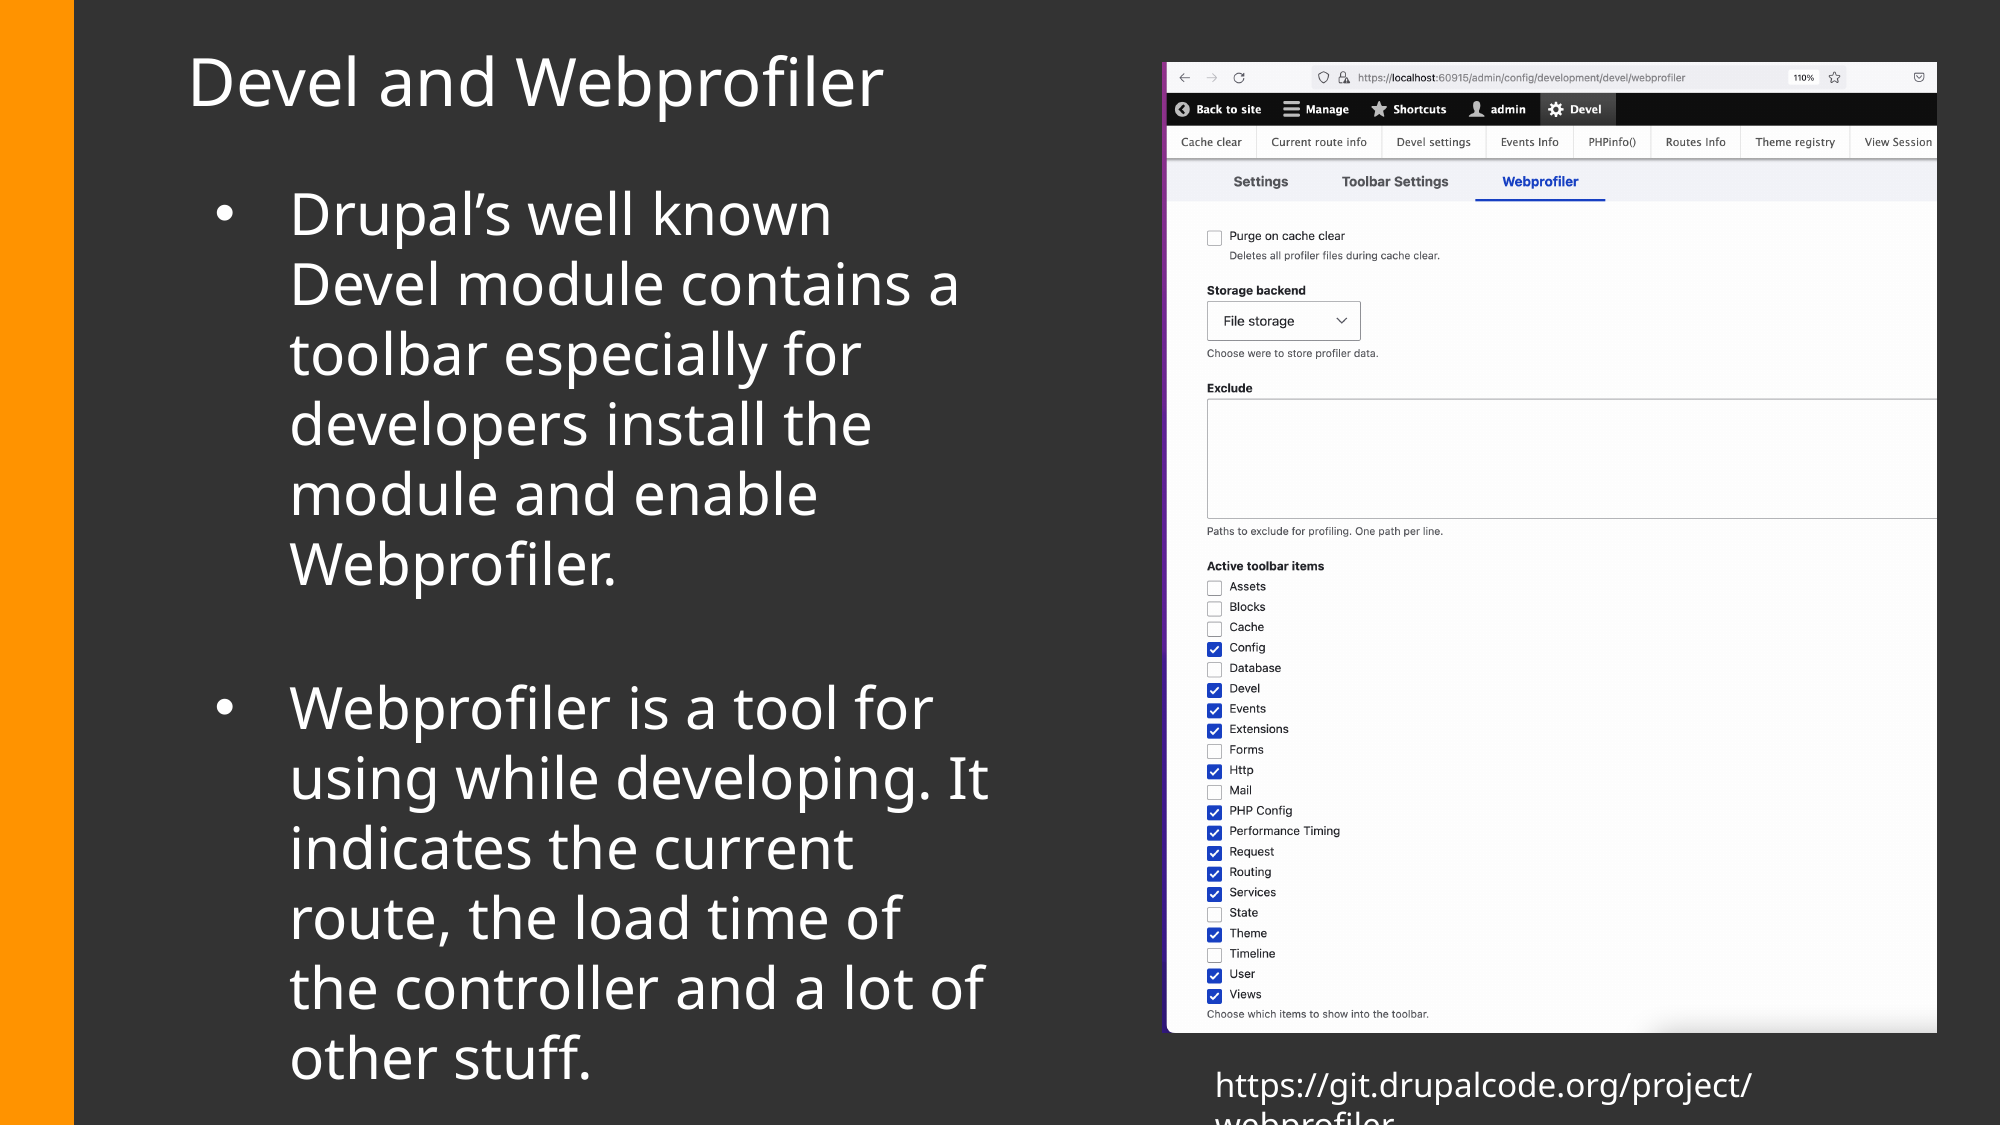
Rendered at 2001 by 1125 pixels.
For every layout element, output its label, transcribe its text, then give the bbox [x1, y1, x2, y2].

picture [1162, 62, 1937, 1033]
text_box https://git.drupalcode.org/project/webprofiler [1199, 1057, 1937, 1125]
text_box Drupal’s well known Devel module contains a toolbar especially for developers install the module and enable Webprofiler. Webprofiler is a tool for using while developing. It indicates the current route, the load time of the controller and a lot of other stuff. [137, 174, 1000, 1125]
title Devel and Webprofiler [112, 37, 1738, 229]
